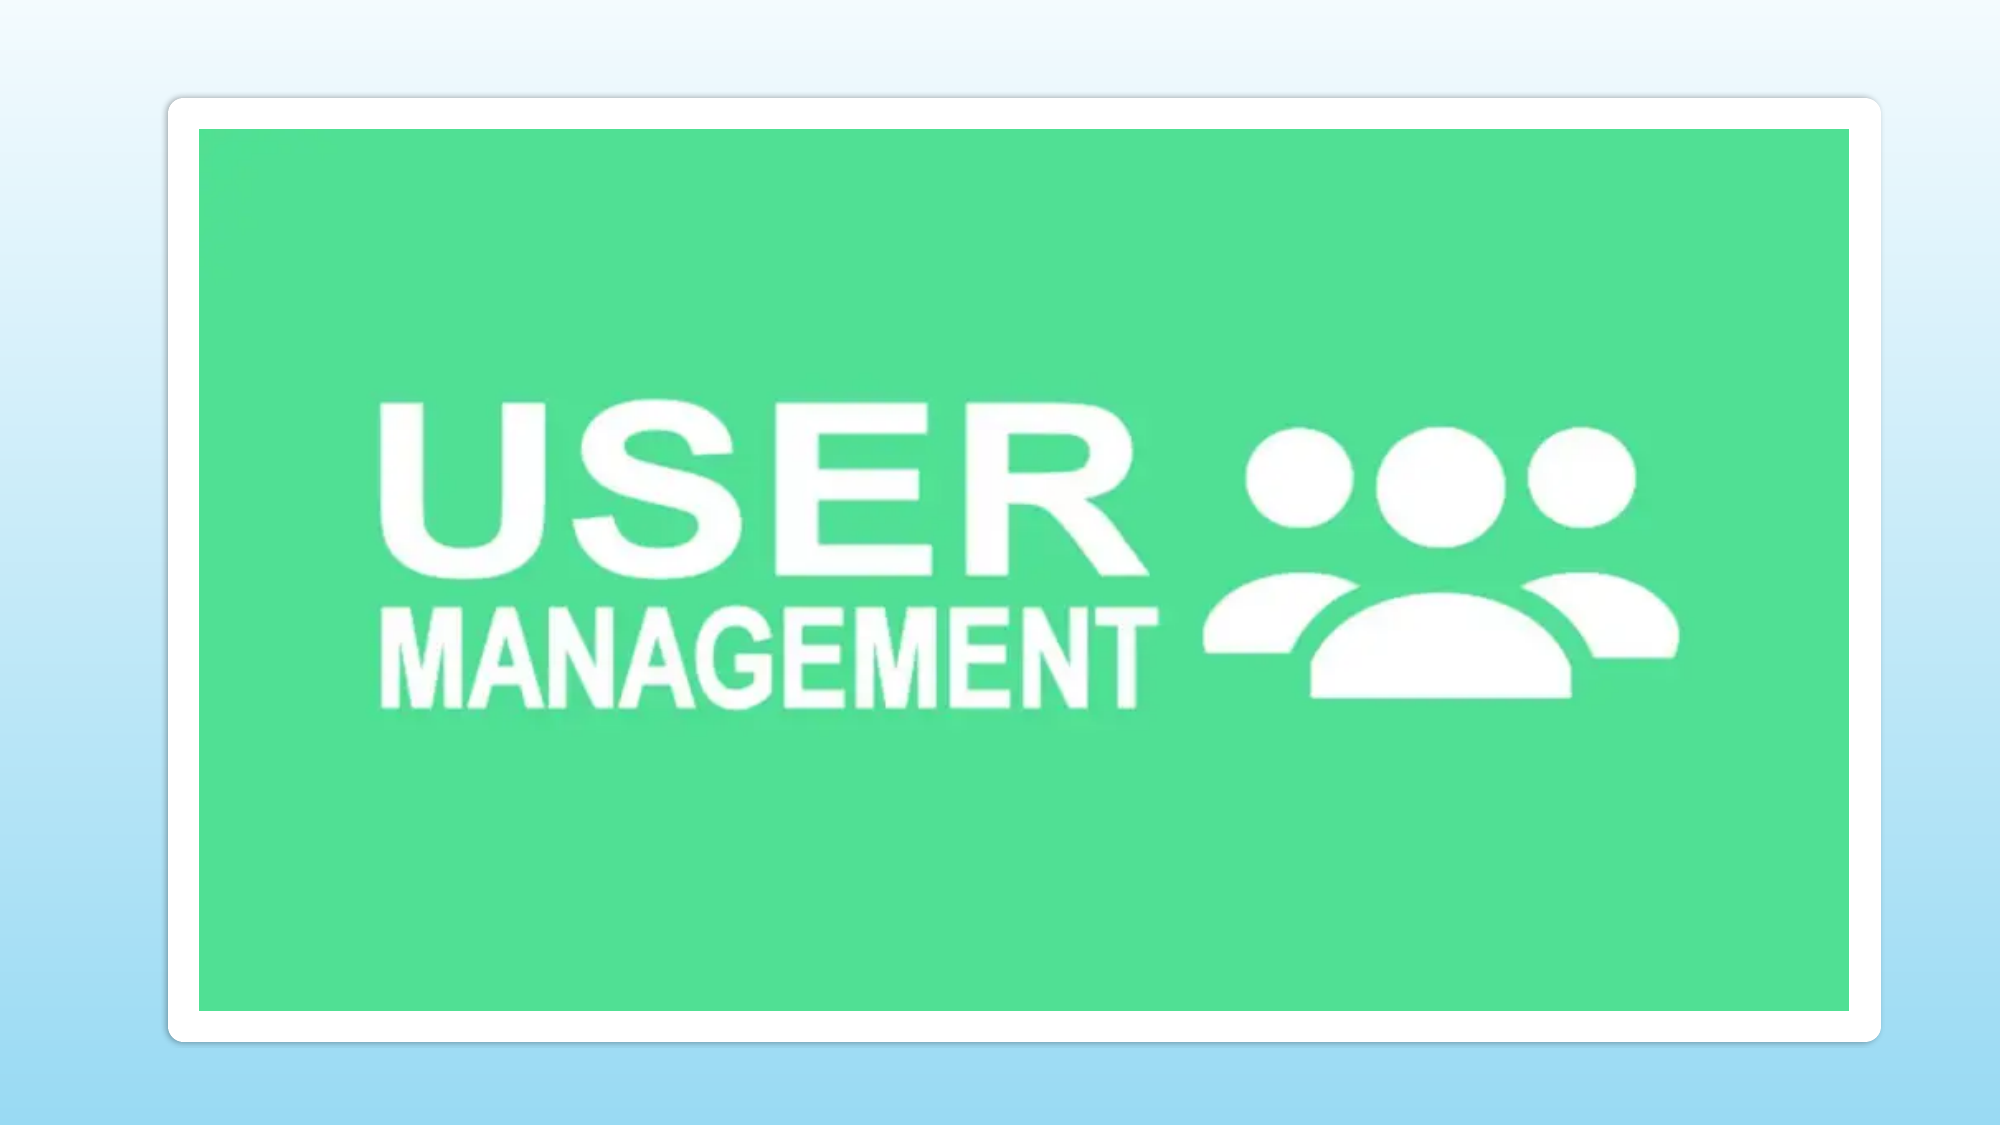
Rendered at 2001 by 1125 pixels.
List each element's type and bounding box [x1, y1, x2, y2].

picture [199, 129, 1850, 1011]
